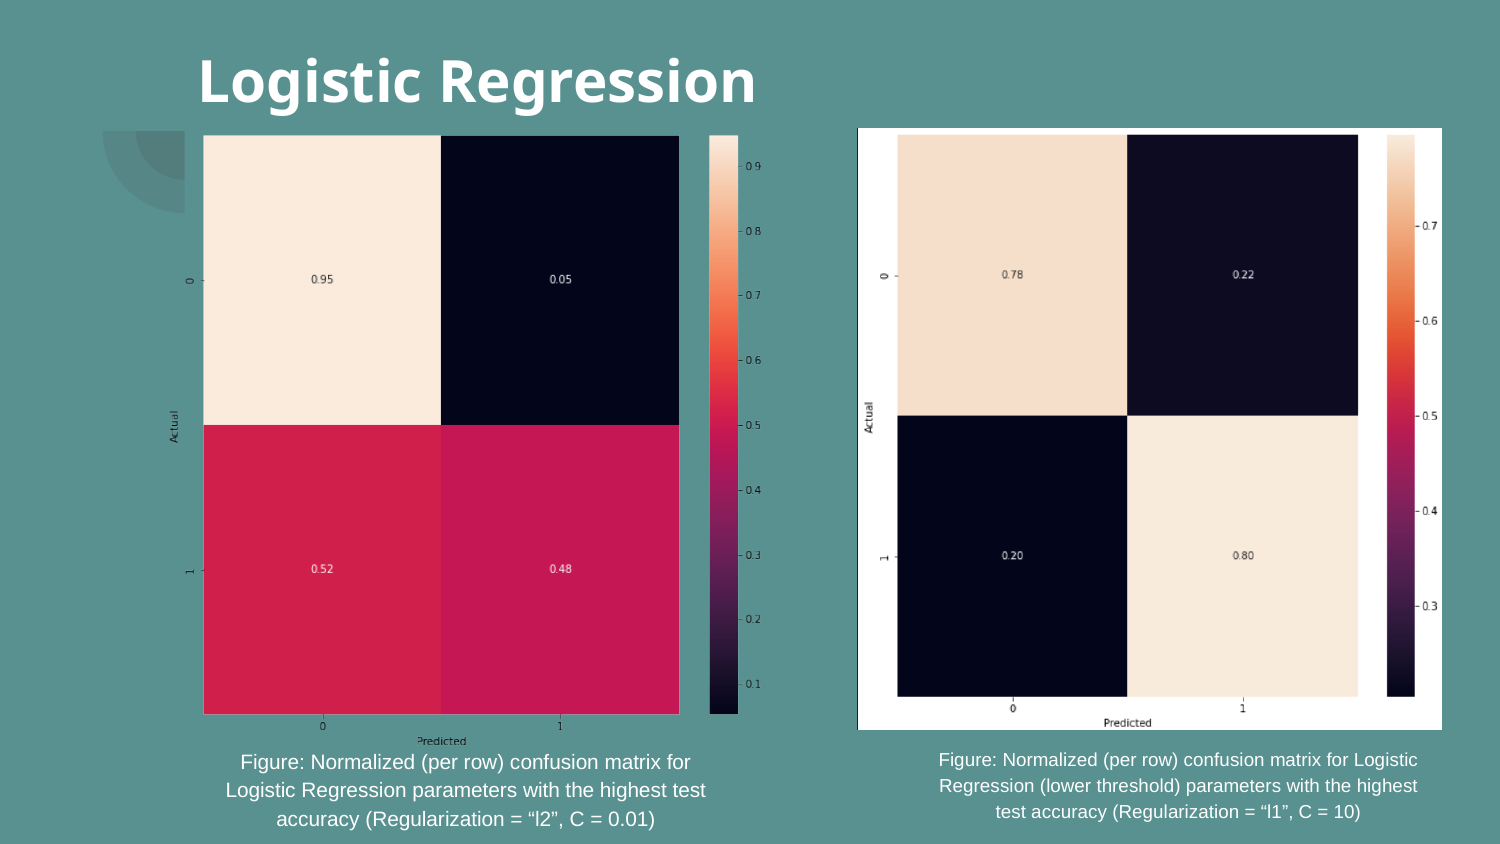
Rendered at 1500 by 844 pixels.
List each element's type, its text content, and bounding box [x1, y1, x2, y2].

picture [163, 128, 769, 755]
picture [857, 128, 1443, 730]
title Logistic Regression [182, 28, 1336, 193]
text_box Figure: Normalized (per row) confusion matrix for Logistic Regression (lower threshold) parameters with the highest test accuracy (Regularization = “l1”, C = 10) [914, 737, 1442, 838]
text_box Figure: Normalized (per row) confusion matrix for Logistic Regression parameters with the highest test accuracy (Regularization = “l2”, C = 0.01) [202, 763, 730, 844]
